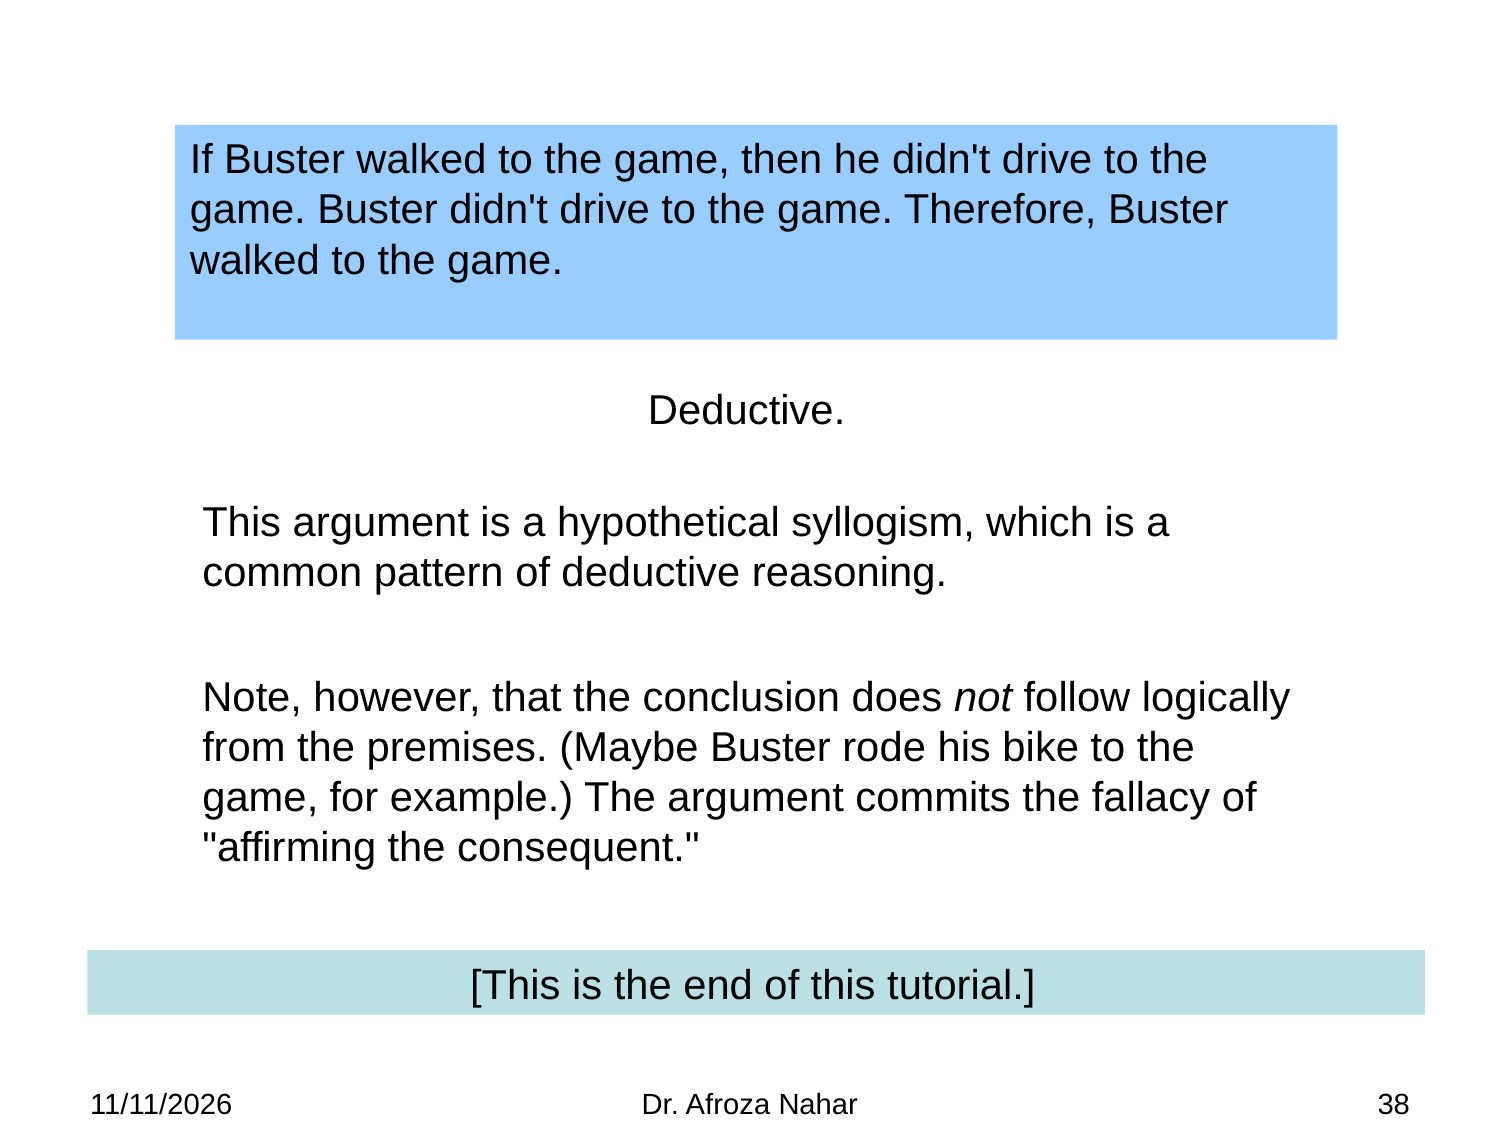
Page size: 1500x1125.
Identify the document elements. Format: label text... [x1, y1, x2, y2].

slide_number 38 [1074, 1077, 1425, 1123]
text_box [This is the end of this tutorial.] [87, 950, 1425, 1015]
text_box Note, however, that the conclusion does not follow logically from the premises. (Maybe Buster rode his bike to the game, for example.) The argument commits the fallacy of "affirming the consequent." [187, 662, 1325, 878]
text_box If Buster walked to the game, then he didn't drive to the game. Buster didn't drive to the game. Therefore, Buster walked to the game. [174, 124, 1338, 340]
text_box Deductive. [0, 375, 1500, 440]
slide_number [75, 1077, 425, 1123]
text_box This argument is a hypothetical syllogism, which is a common pattern of deductive reasoning. [187, 487, 1288, 603]
footer Dr. Afroza Nahar [512, 1077, 988, 1123]
